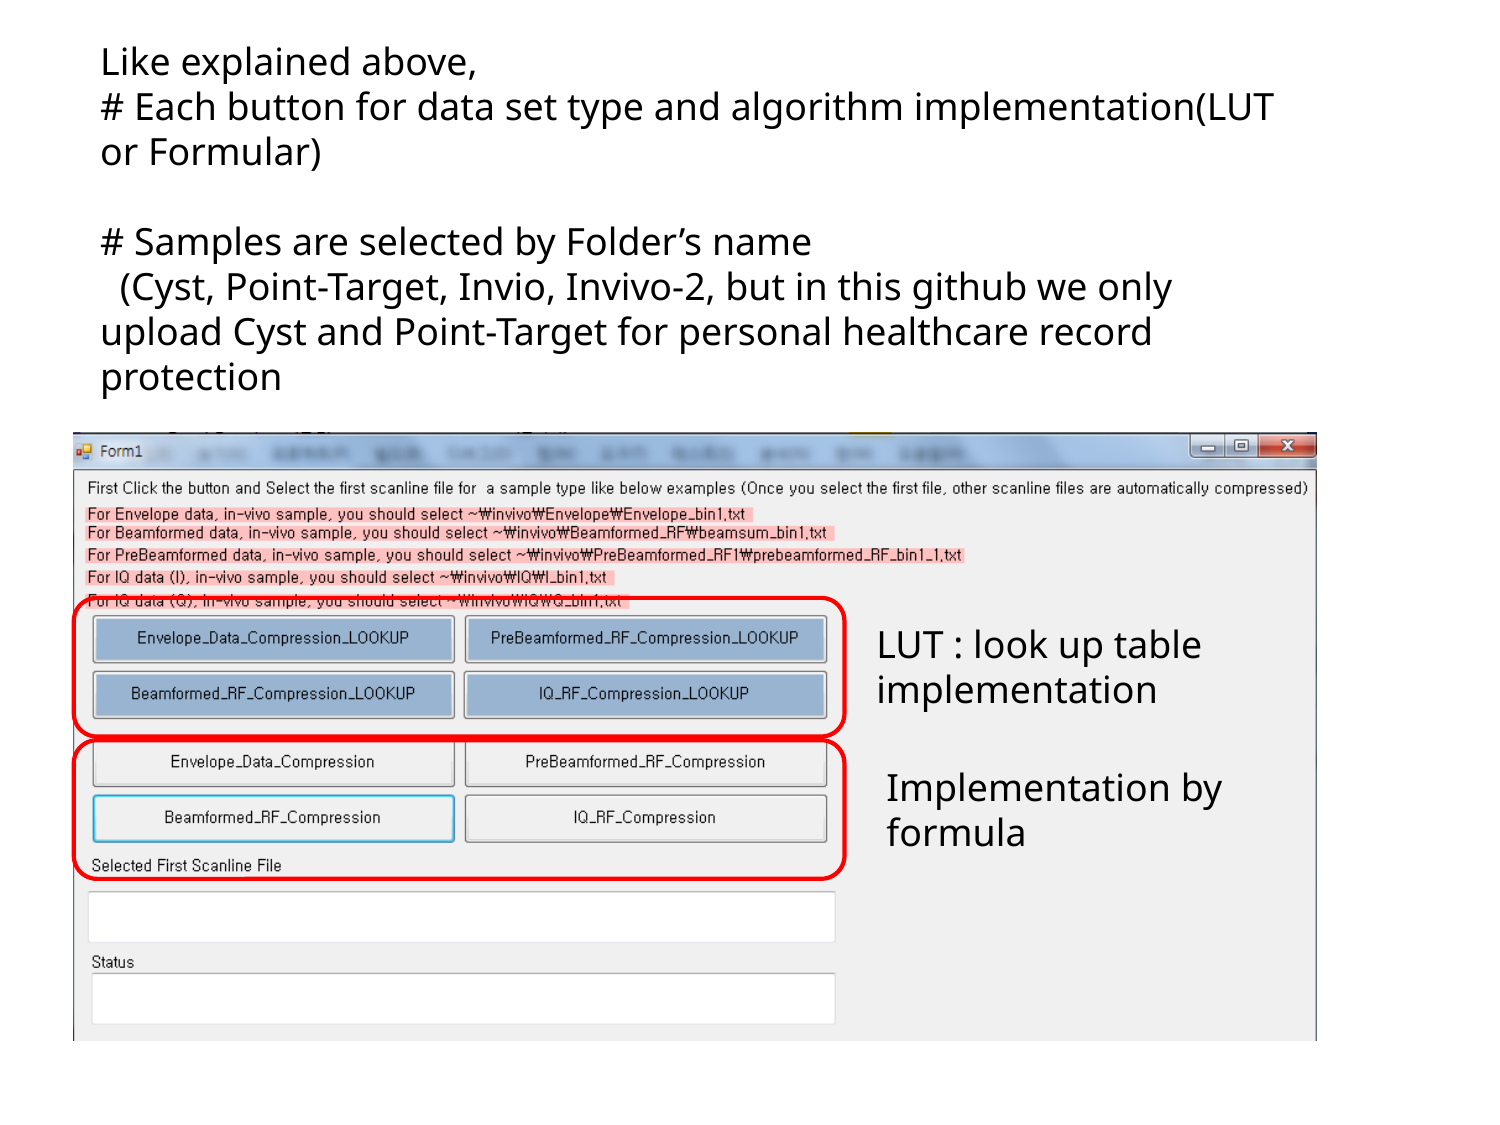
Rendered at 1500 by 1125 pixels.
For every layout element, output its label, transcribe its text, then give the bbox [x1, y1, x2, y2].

picture [73, 432, 1318, 1041]
text_box Like explained above, # Each button for data set type and algorithm implementation(LUT or Formular) # Samples are selected by Folder’s name (Cyst, Point-Target, Invio, Invivo-2, but in this github we only upload Cyst and Point-Target for personal healthcare record protection [85, 30, 1306, 430]
